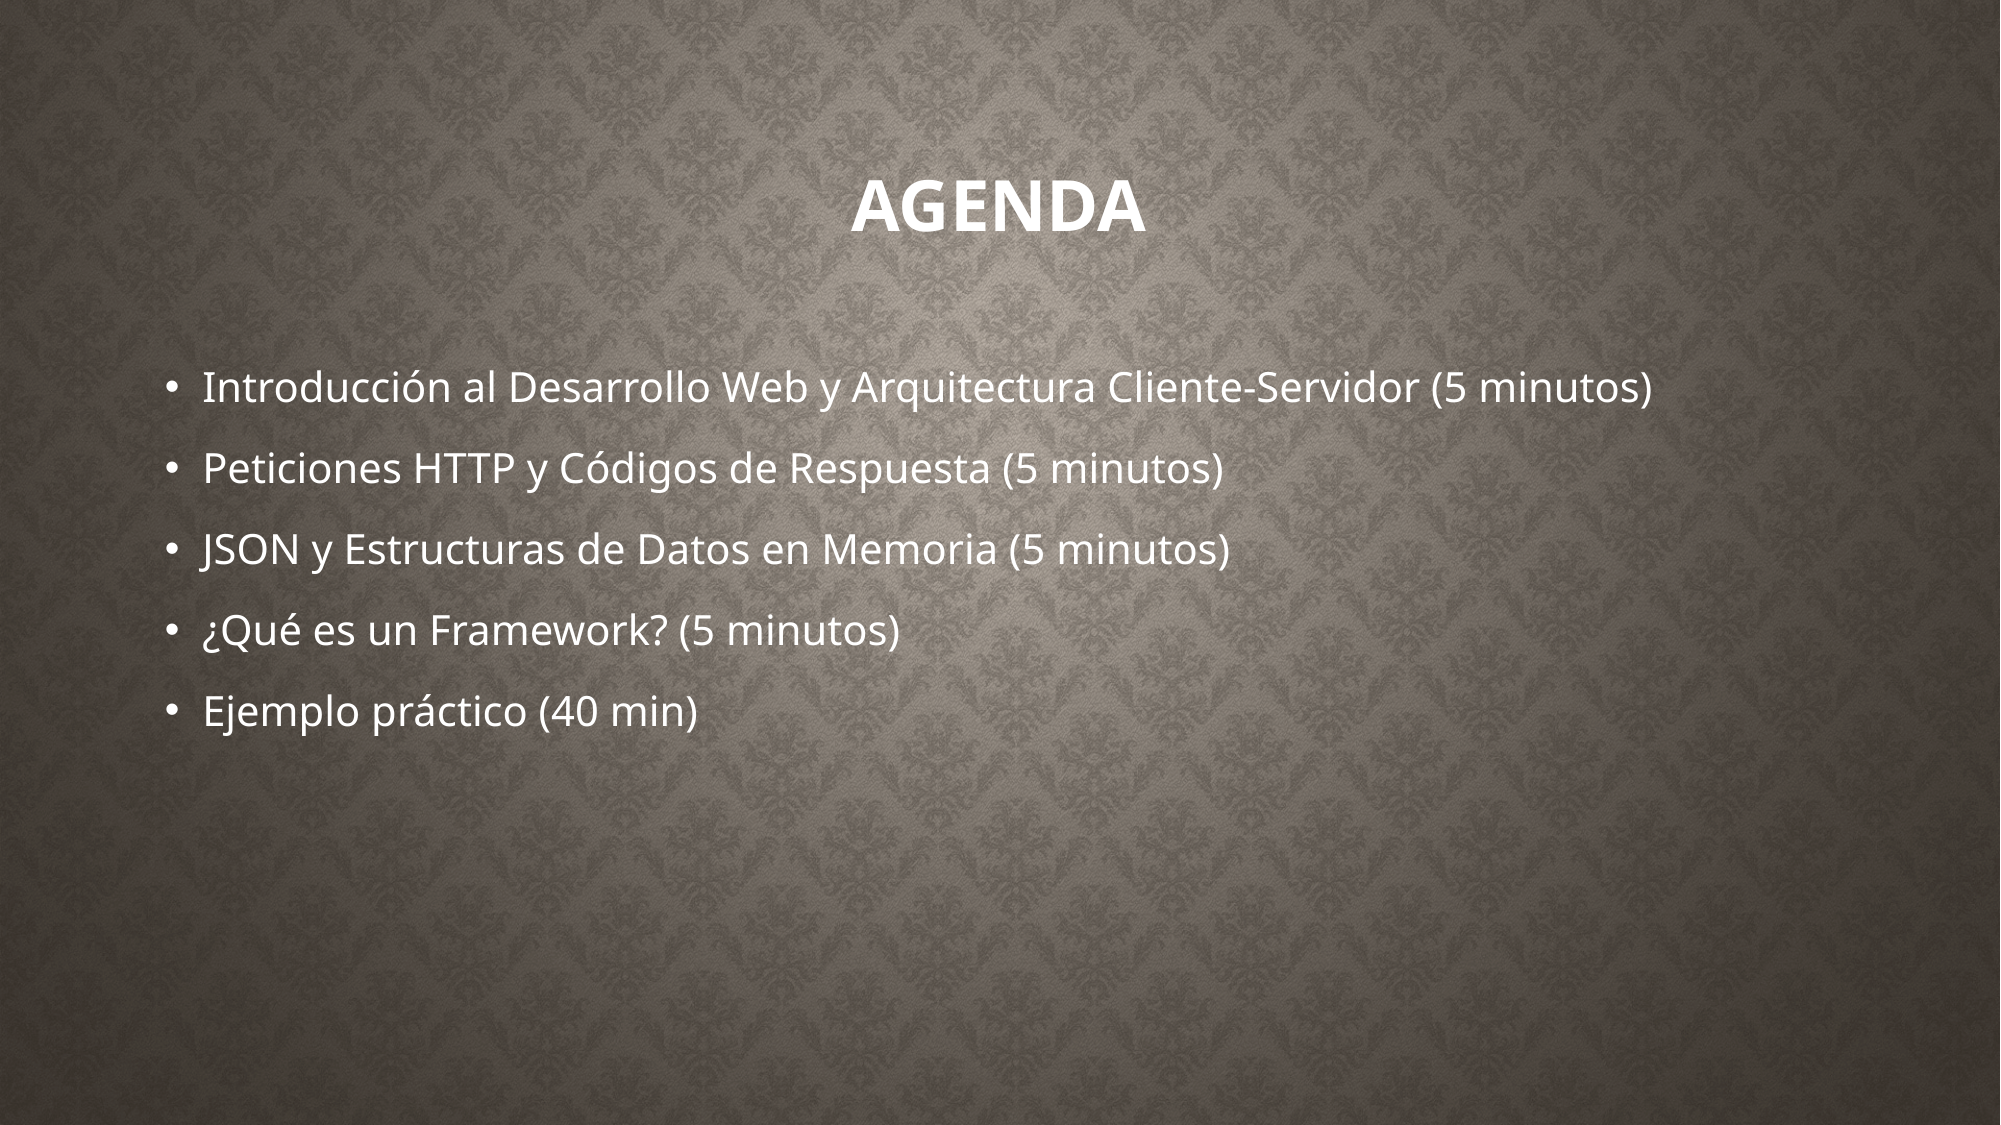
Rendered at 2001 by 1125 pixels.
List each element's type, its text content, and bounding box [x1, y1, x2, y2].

list Introducción al Desarrollo Web y Arquitectura Cliente-Servidor (5 minutos) Peticiones HTTP y Códigos de Respuesta (5 minutos) JSON y Estructuras de Datos en Memoria (5 minutos) ¿Qué es un Framework? (5 minutos) Ejemplo práctico (40 min) [149, 343, 1849, 950]
title Agenda [149, 99, 1849, 318]
